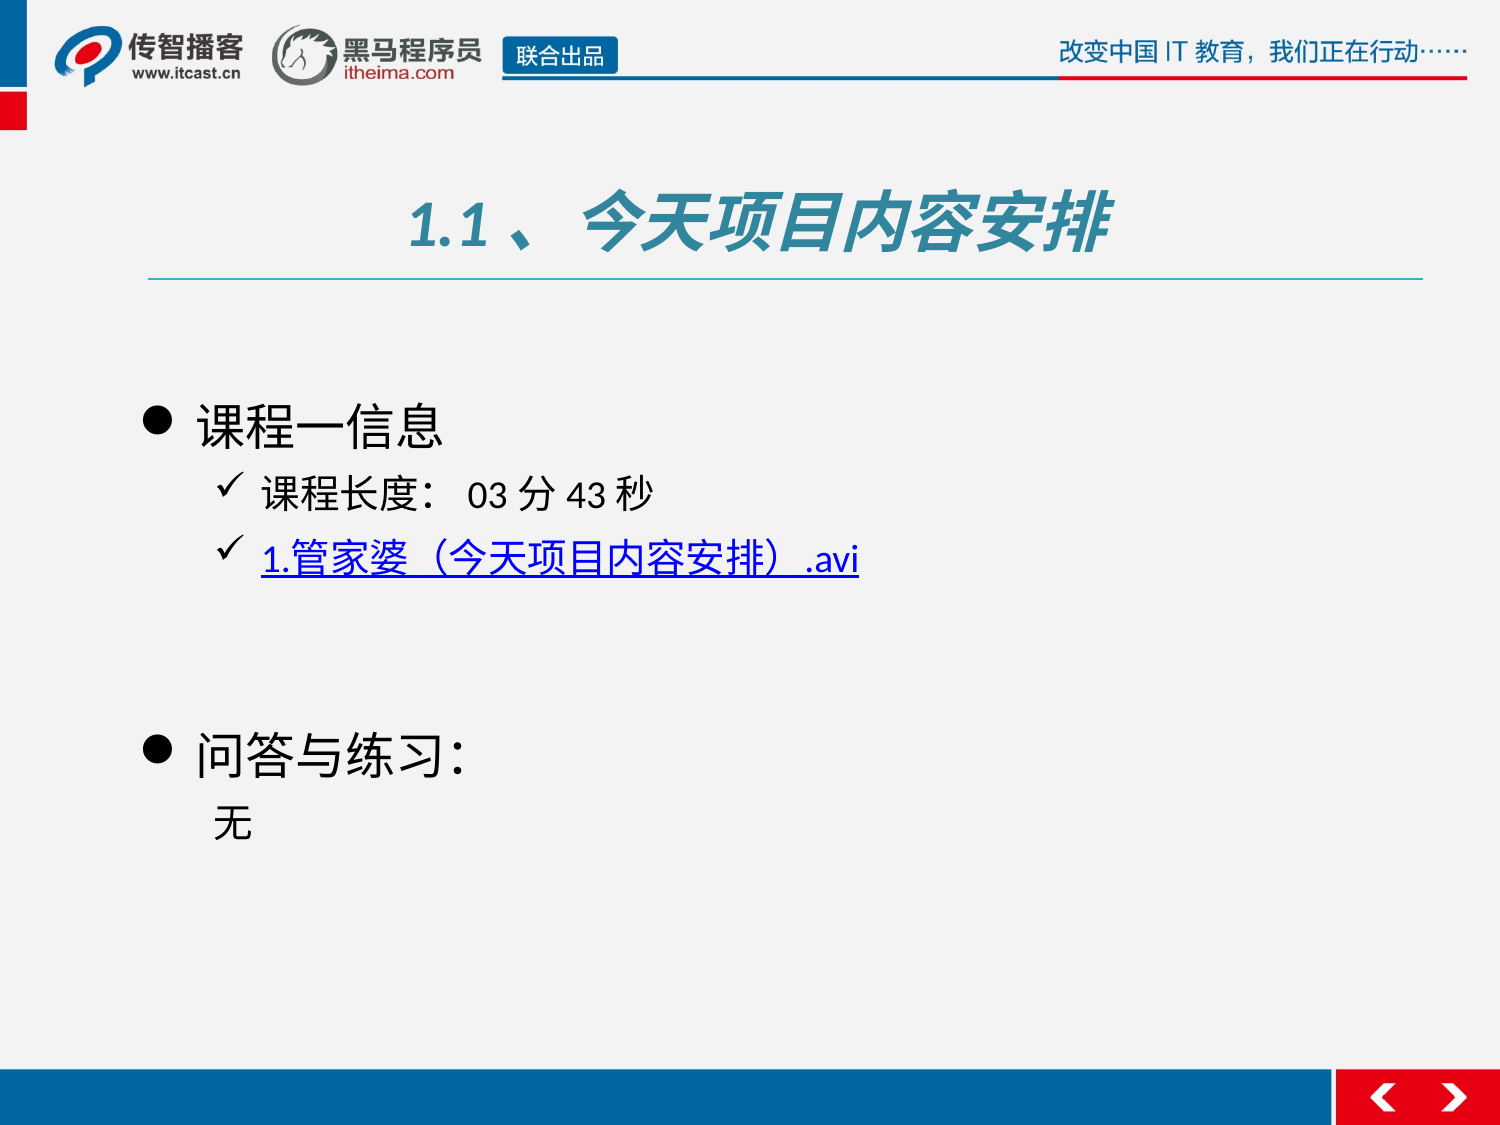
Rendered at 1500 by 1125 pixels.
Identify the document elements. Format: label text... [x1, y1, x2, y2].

title 1.1、今天项目内容安排 [58, 101, 1453, 338]
picture [0, 0, 1500, 1125]
text_box 课程一信息 课程长度：03分43秒 1.管家婆（今天项目内容安排）.avi 问答与练习： 无 [123, 315, 1387, 1024]
